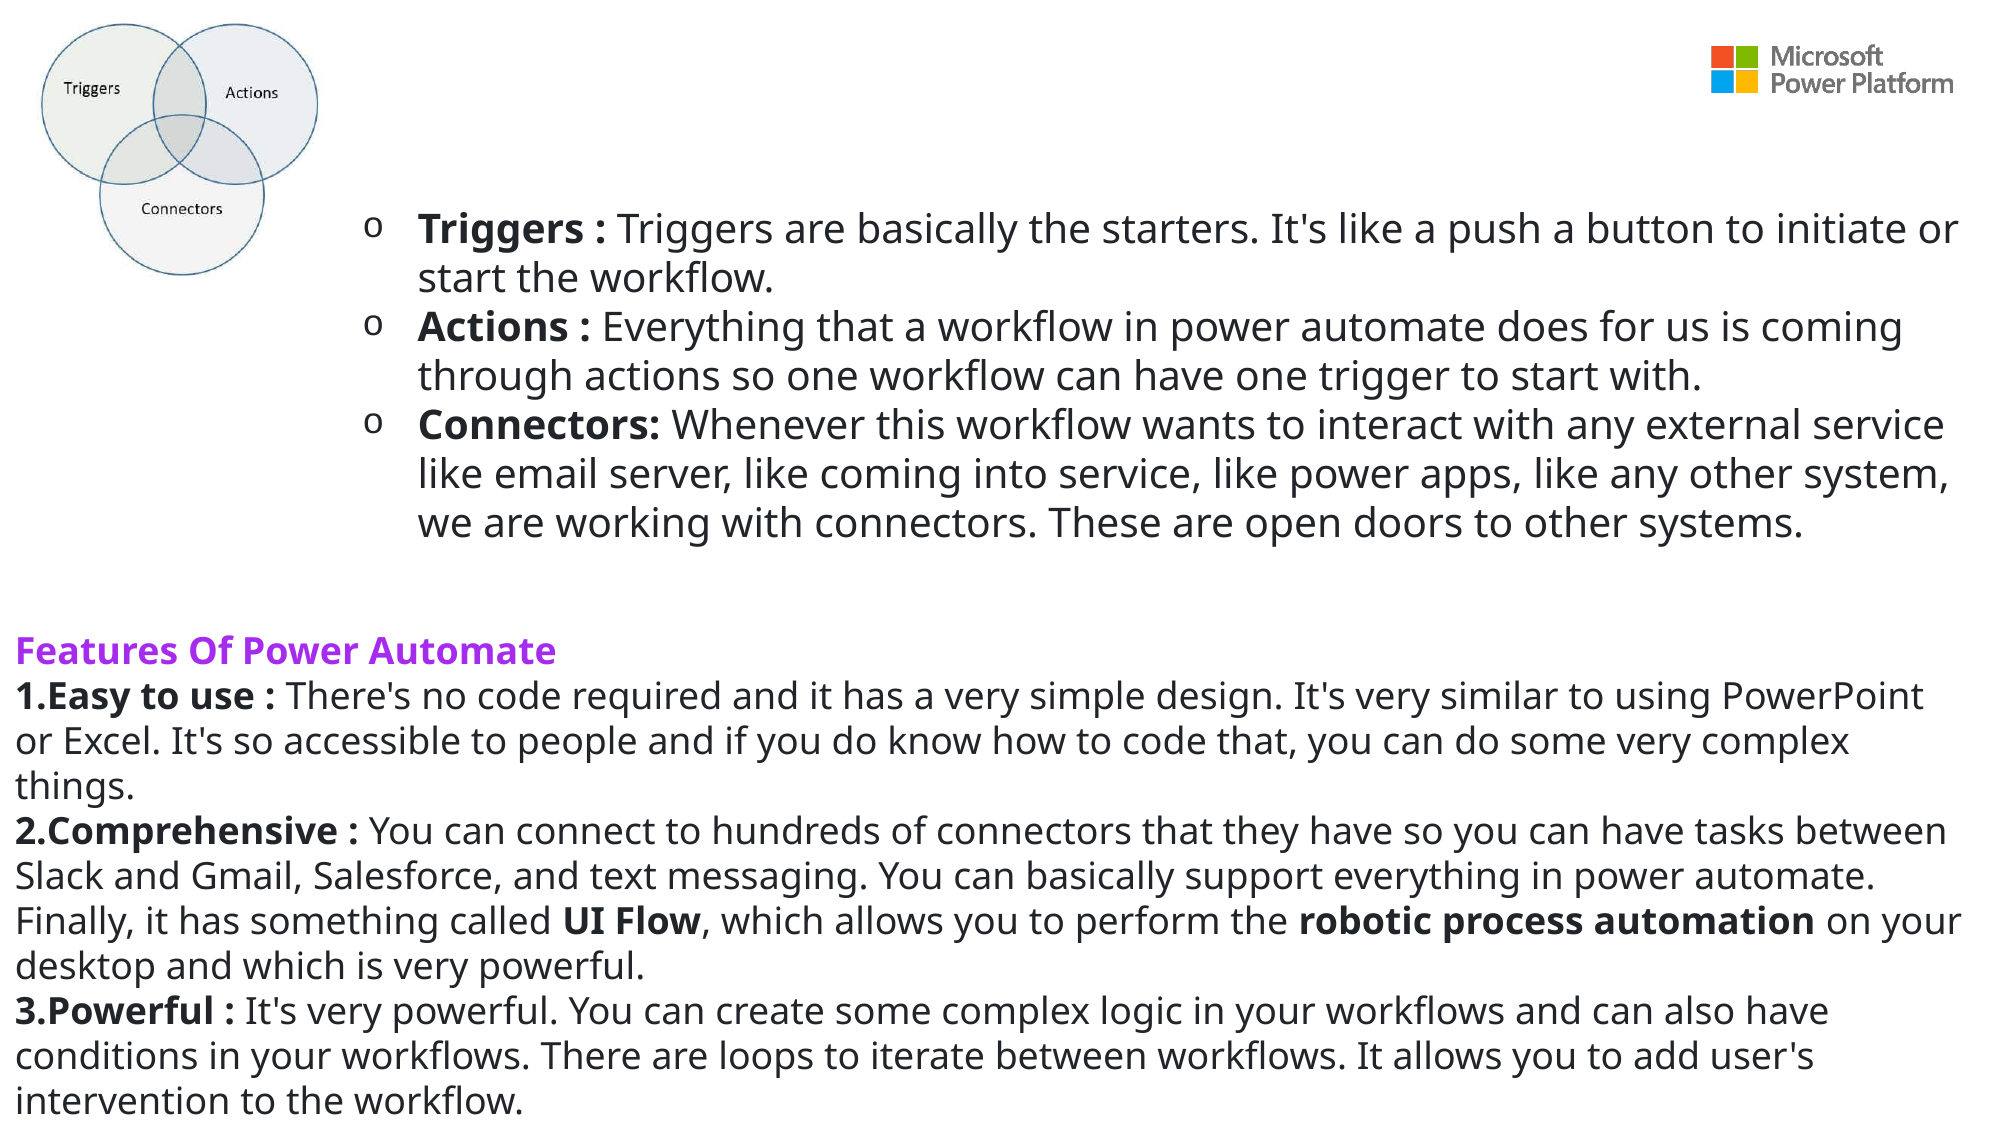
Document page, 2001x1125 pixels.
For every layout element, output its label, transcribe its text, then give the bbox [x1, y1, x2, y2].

list Triggers : Triggers are basically the starters. It's like a push a button to initiate or start the workflow. Actions : Everything that a workflow in power automate does for us is coming through actions so one workflow can have one trigger to start with. Connectors: Whenever this workflow wants to interact with any external service like email server, like coming into service, like power apps, like any other system, we are working with connectors. These are open doors to other systems. [362, 202, 1980, 598]
picture [0, 0, 363, 301]
text_box Features Of Power Automate Easy to use : There's no code required and it has a very simple design. It's very similar to using PowerPoint or Excel. It's so accessible to people and if you do know how to code that, you can do some very complex things. Comprehensive : You can connect to hundreds of connectors that they have so you can have tasks between Slack and Gmail, Salesforce, and text messaging. You can basically support everything in power automate. Finally, it has something called UI Flow, which allows you to perform the robotic process automation on your desktop and which is very powerful. Powerful : It's very powerful. You can create some complex logic in your workflows and can also have conditions in your workflows. There are loops to iterate between workflows. It allows you to add user's intervention to the workflow. Scalable : You can easily share it with people. You can also monitor it and share it with all the colleagues in your businesses and all your colleagues in your company. [0, 619, 1980, 1125]
picture [1665, 0, 2000, 139]
